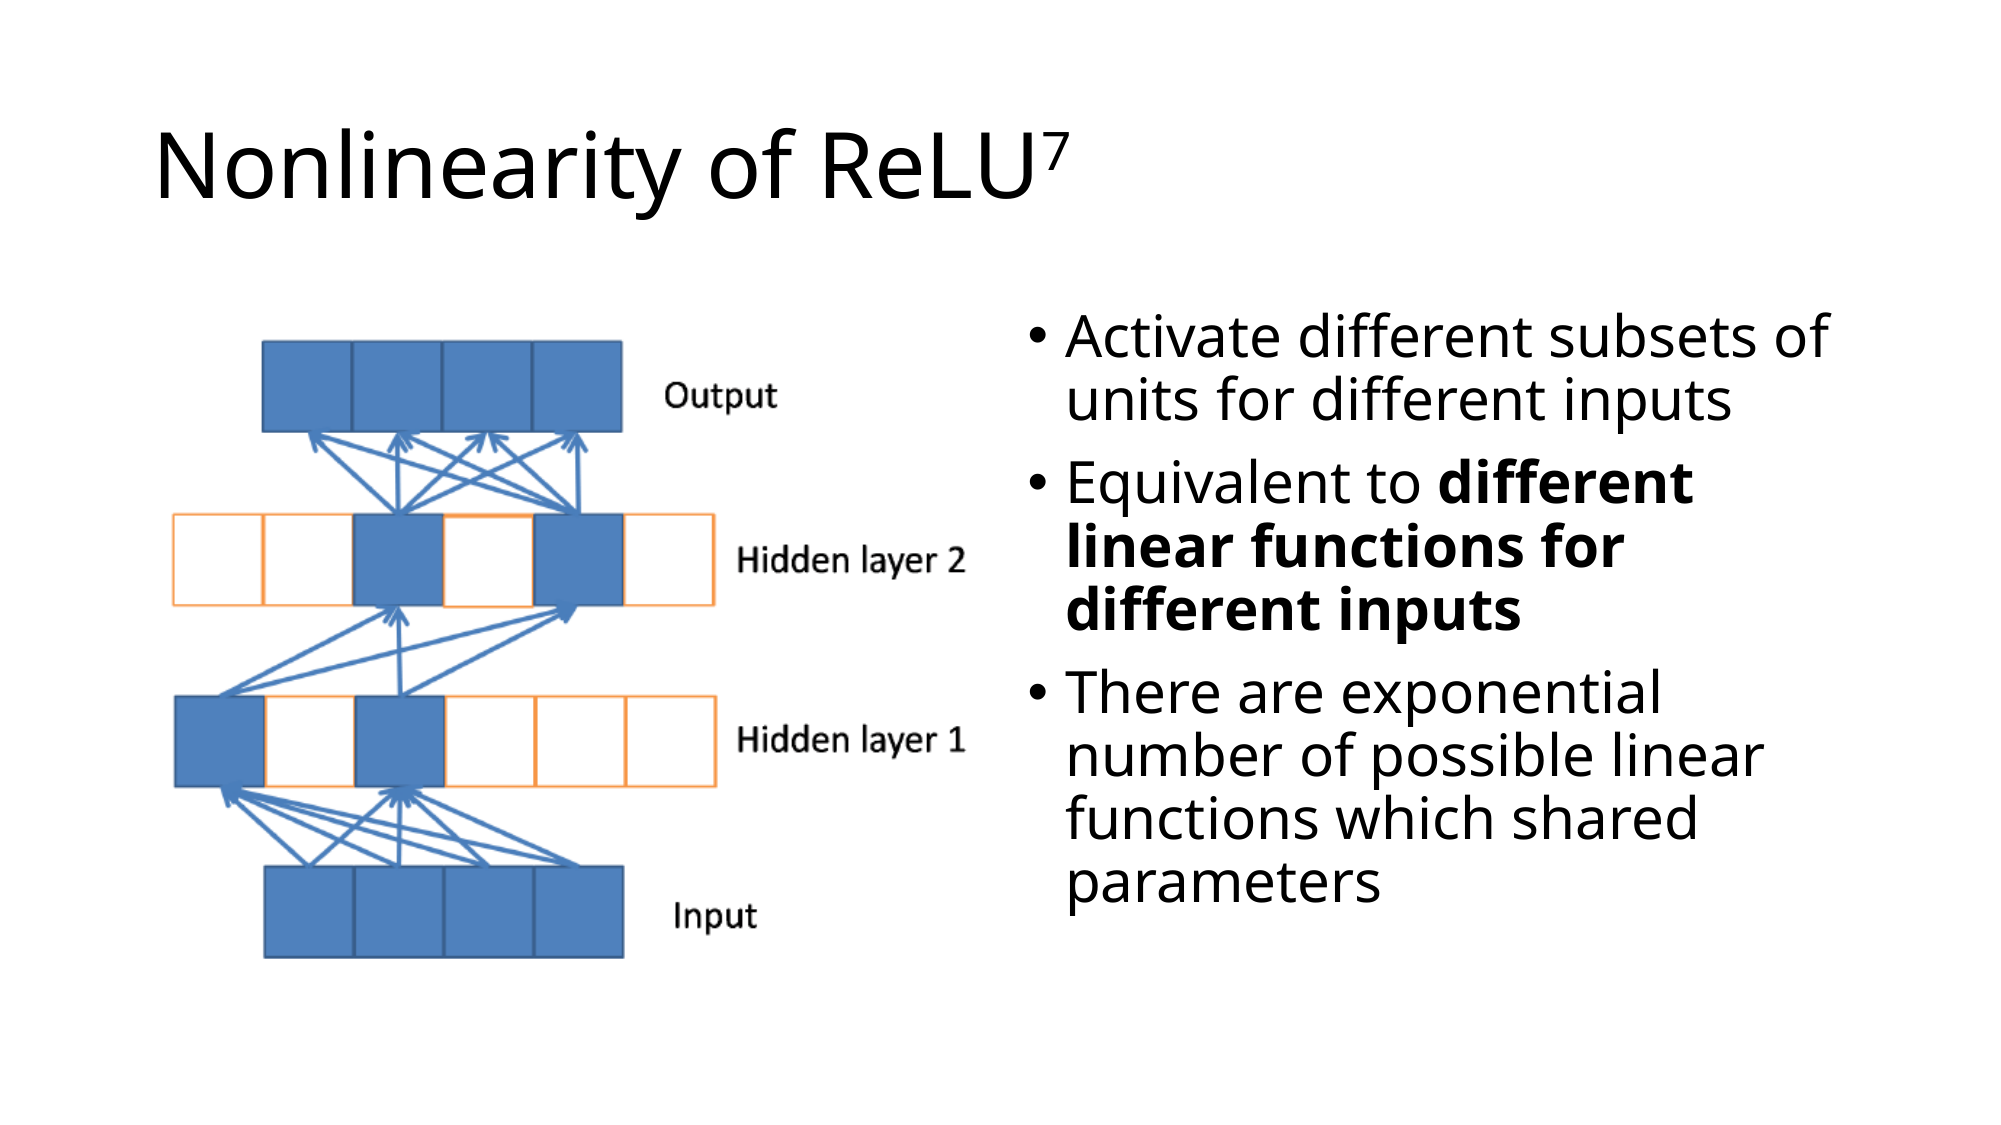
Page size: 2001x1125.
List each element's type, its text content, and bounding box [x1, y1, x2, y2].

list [137, 308, 988, 1004]
title Nonlinearity of ReLU7 [137, 59, 1863, 278]
list Activate different subsets of units for different inputs Equivalent to different linear functions for different inputs There are exponential number of possible linear functions which shared parameters [1012, 299, 1863, 1014]
